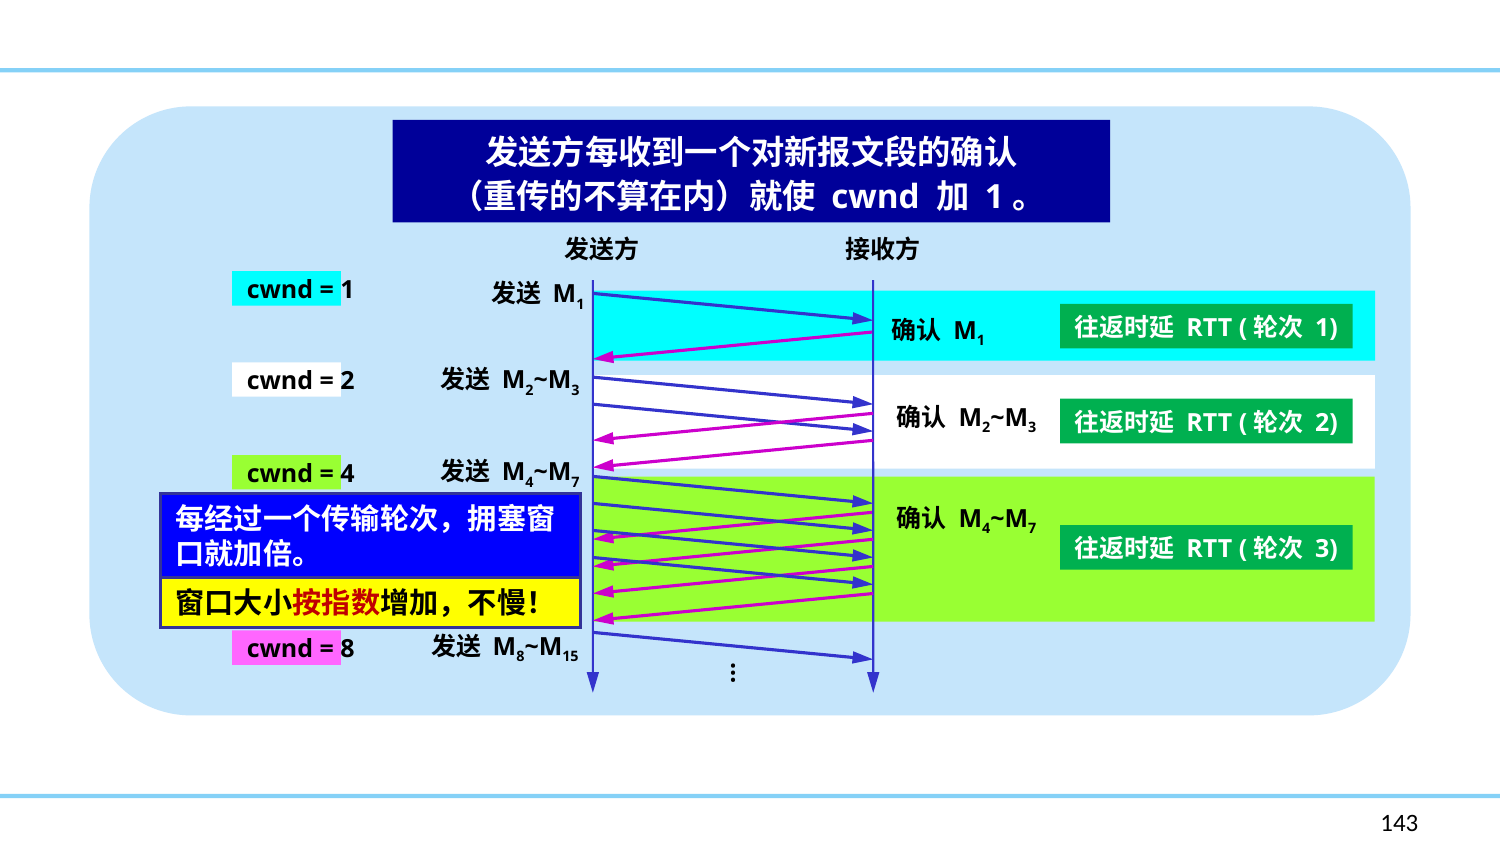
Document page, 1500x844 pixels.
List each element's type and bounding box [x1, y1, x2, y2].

text_box [87, 104, 1413, 718]
slide_number [1365, 798, 1480, 844]
